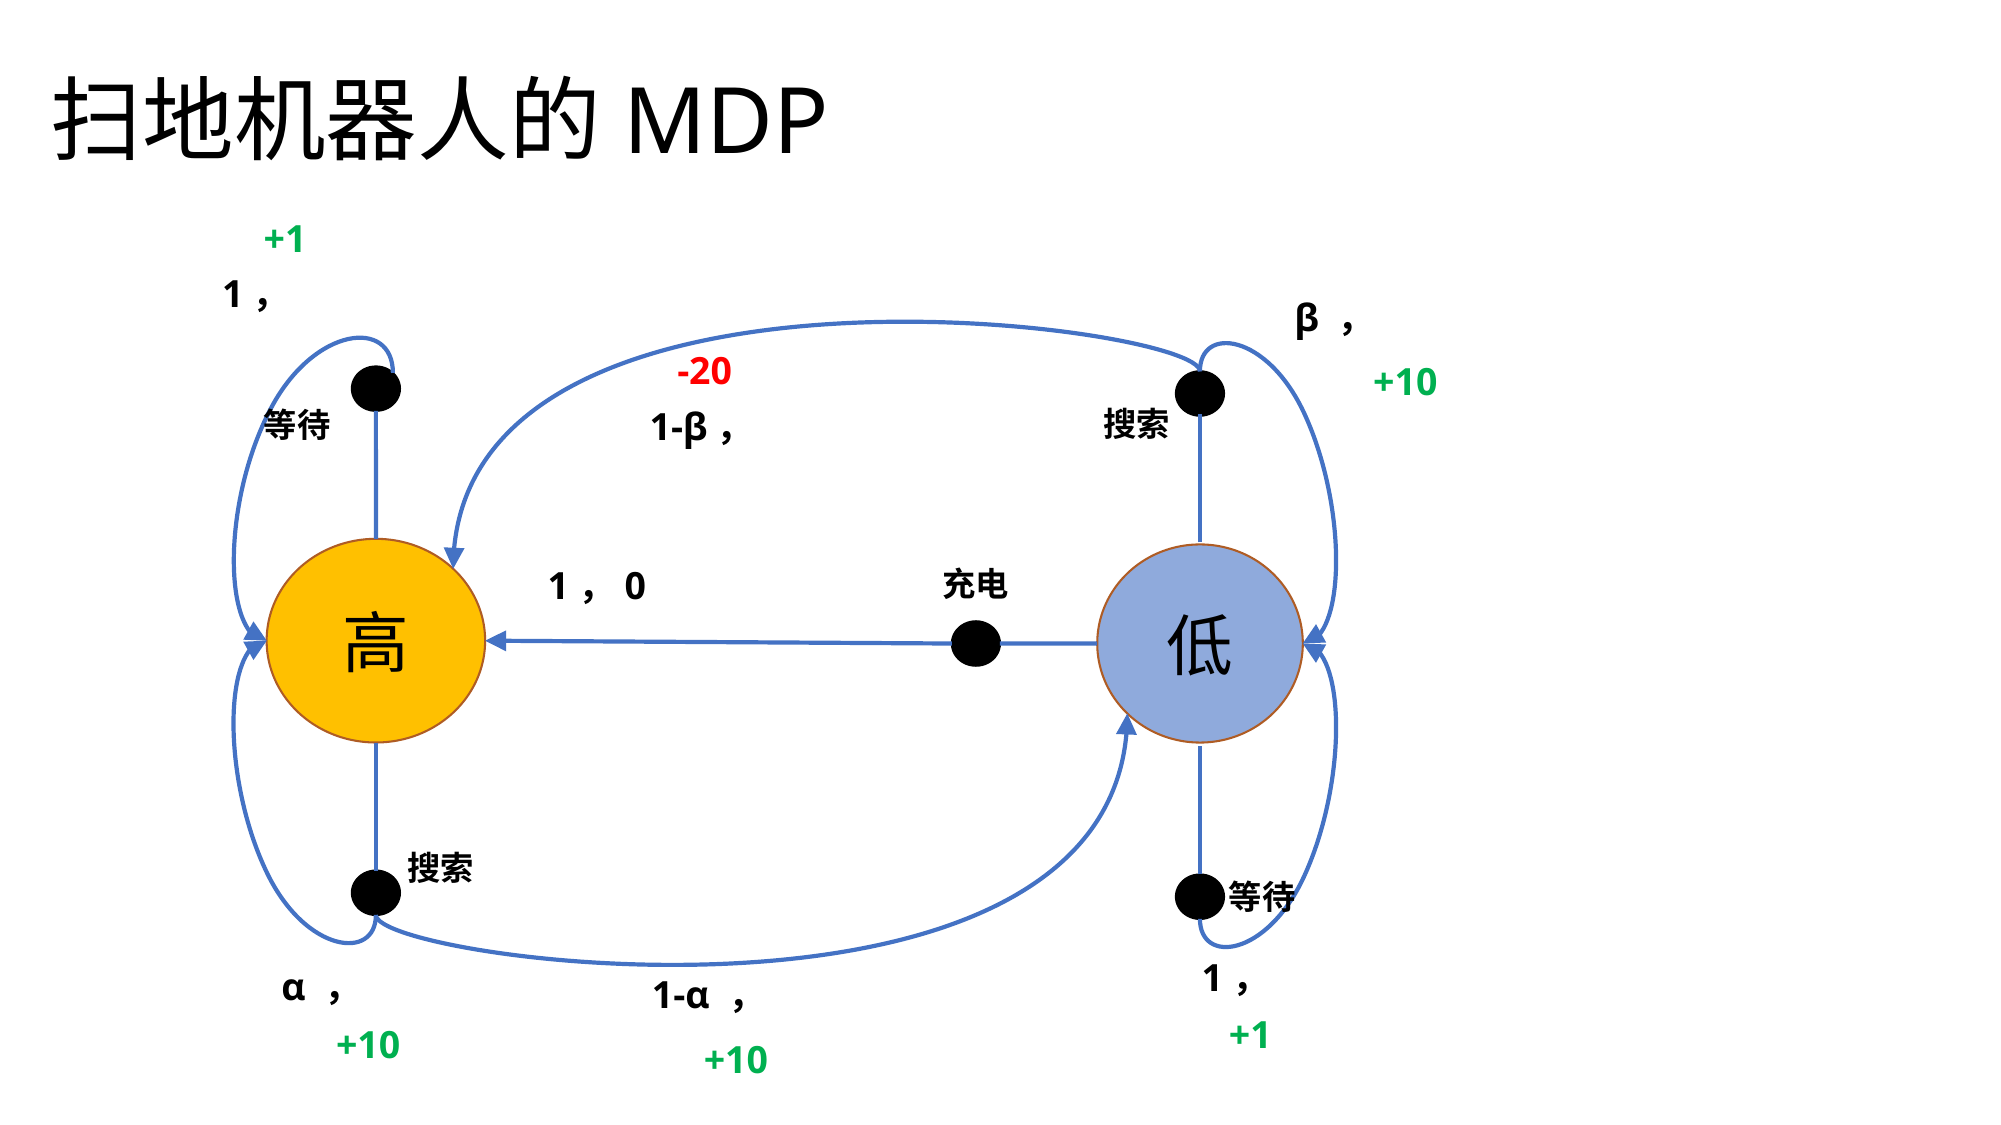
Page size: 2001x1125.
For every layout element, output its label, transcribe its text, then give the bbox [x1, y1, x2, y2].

text_box 低 [1096, 559, 1304, 729]
text_box [950, 620, 1001, 667]
text_box 高 [265, 570, 487, 723]
text_box [1174, 873, 1214, 920]
text_box 等待 [1214, 868, 1316, 924]
text_box +1 [1214, 1004, 1316, 1064]
text_box [350, 869, 401, 916]
text_box 1，0 [532, 554, 650, 615]
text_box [184, 723, 459, 833]
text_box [926, 640, 952, 644]
title 扫地机器人的MDP [35, 15, 1761, 233]
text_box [485, 640, 650, 644]
text_box [350, 365, 402, 412]
text_box +10 [1358, 350, 1460, 410]
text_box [195, 443, 464, 570]
text_box 等待 [249, 397, 351, 443]
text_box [727, 96, 926, 844]
text_box +1 [249, 207, 351, 268]
text_box [1174, 370, 1226, 417]
text_box -20 [662, 339, 727, 400]
text_box +10 [321, 1014, 423, 1074]
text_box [1115, 455, 1388, 559]
text_box 搜索 [392, 840, 495, 895]
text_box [1113, 729, 1390, 833]
text_box 充电 [927, 556, 1029, 611]
text_box 搜索 [1088, 396, 1191, 451]
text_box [650, 438, 853, 1125]
